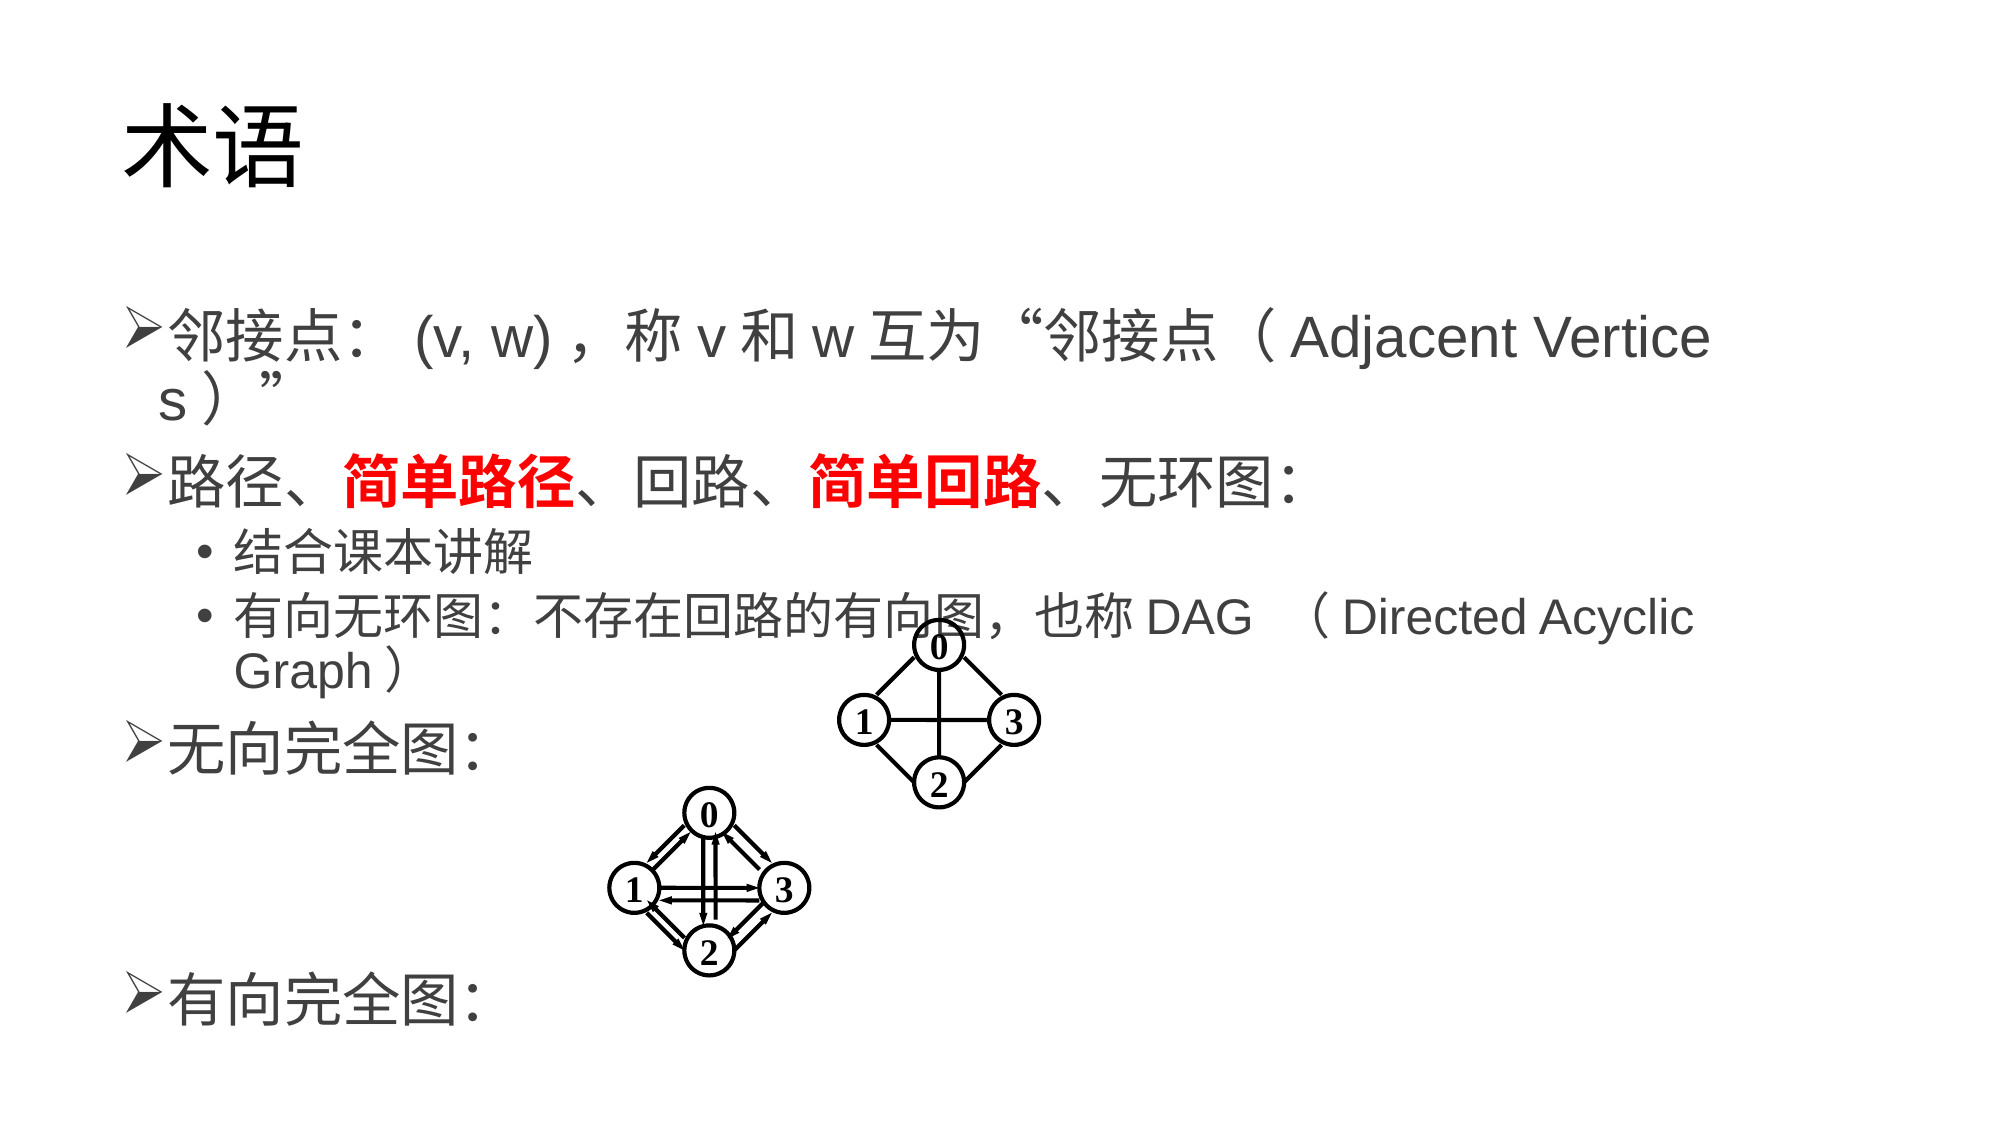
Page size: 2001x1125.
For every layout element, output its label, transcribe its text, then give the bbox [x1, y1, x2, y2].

title 术语 [106, 42, 1832, 260]
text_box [839, 619, 1040, 808]
list 邻接点：(v, w)，称v和w互为“邻接点（Adjacent Vertices）” 路径、简单路径、回路、简单回路、无环图： 结合课本讲解 有向无环图：不存在回路的有向图，也称DAG （Directed Acyclic Graph） 无向完全图： 有向完全图： [106, 299, 1832, 1014]
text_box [609, 787, 810, 976]
